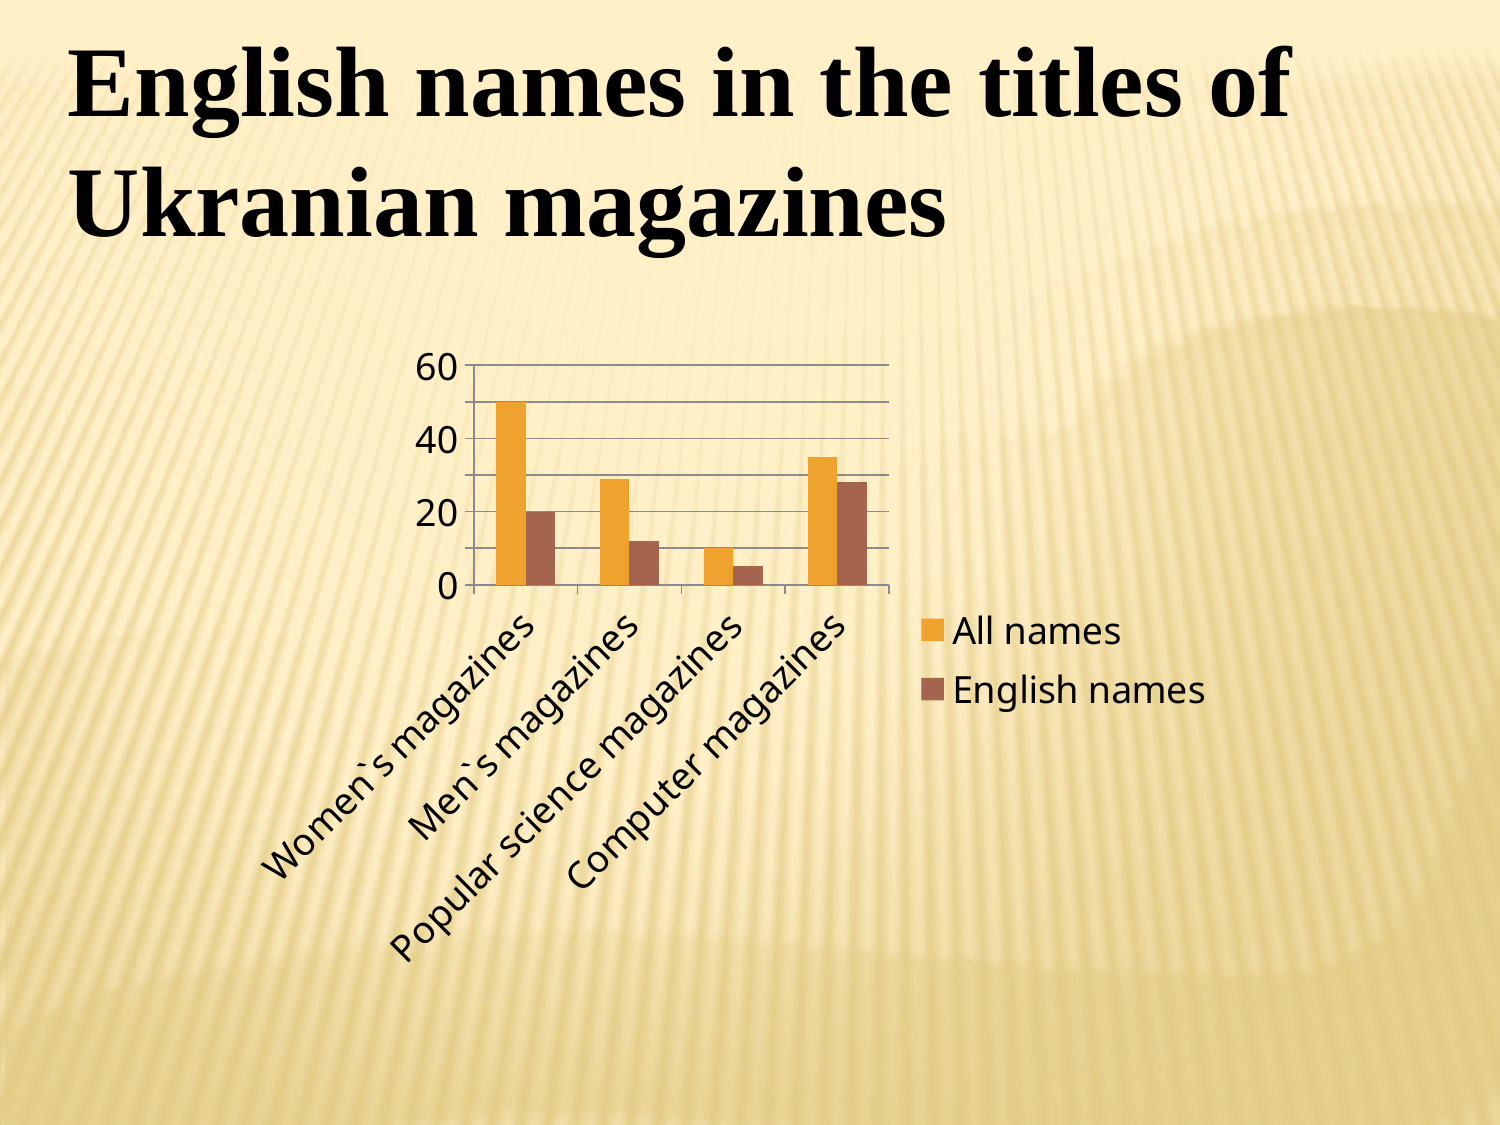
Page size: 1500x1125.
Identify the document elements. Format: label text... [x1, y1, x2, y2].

text_box English names in the titles of Ukranian magazines [53, 8, 1483, 264]
chart [229, 325, 1231, 994]
